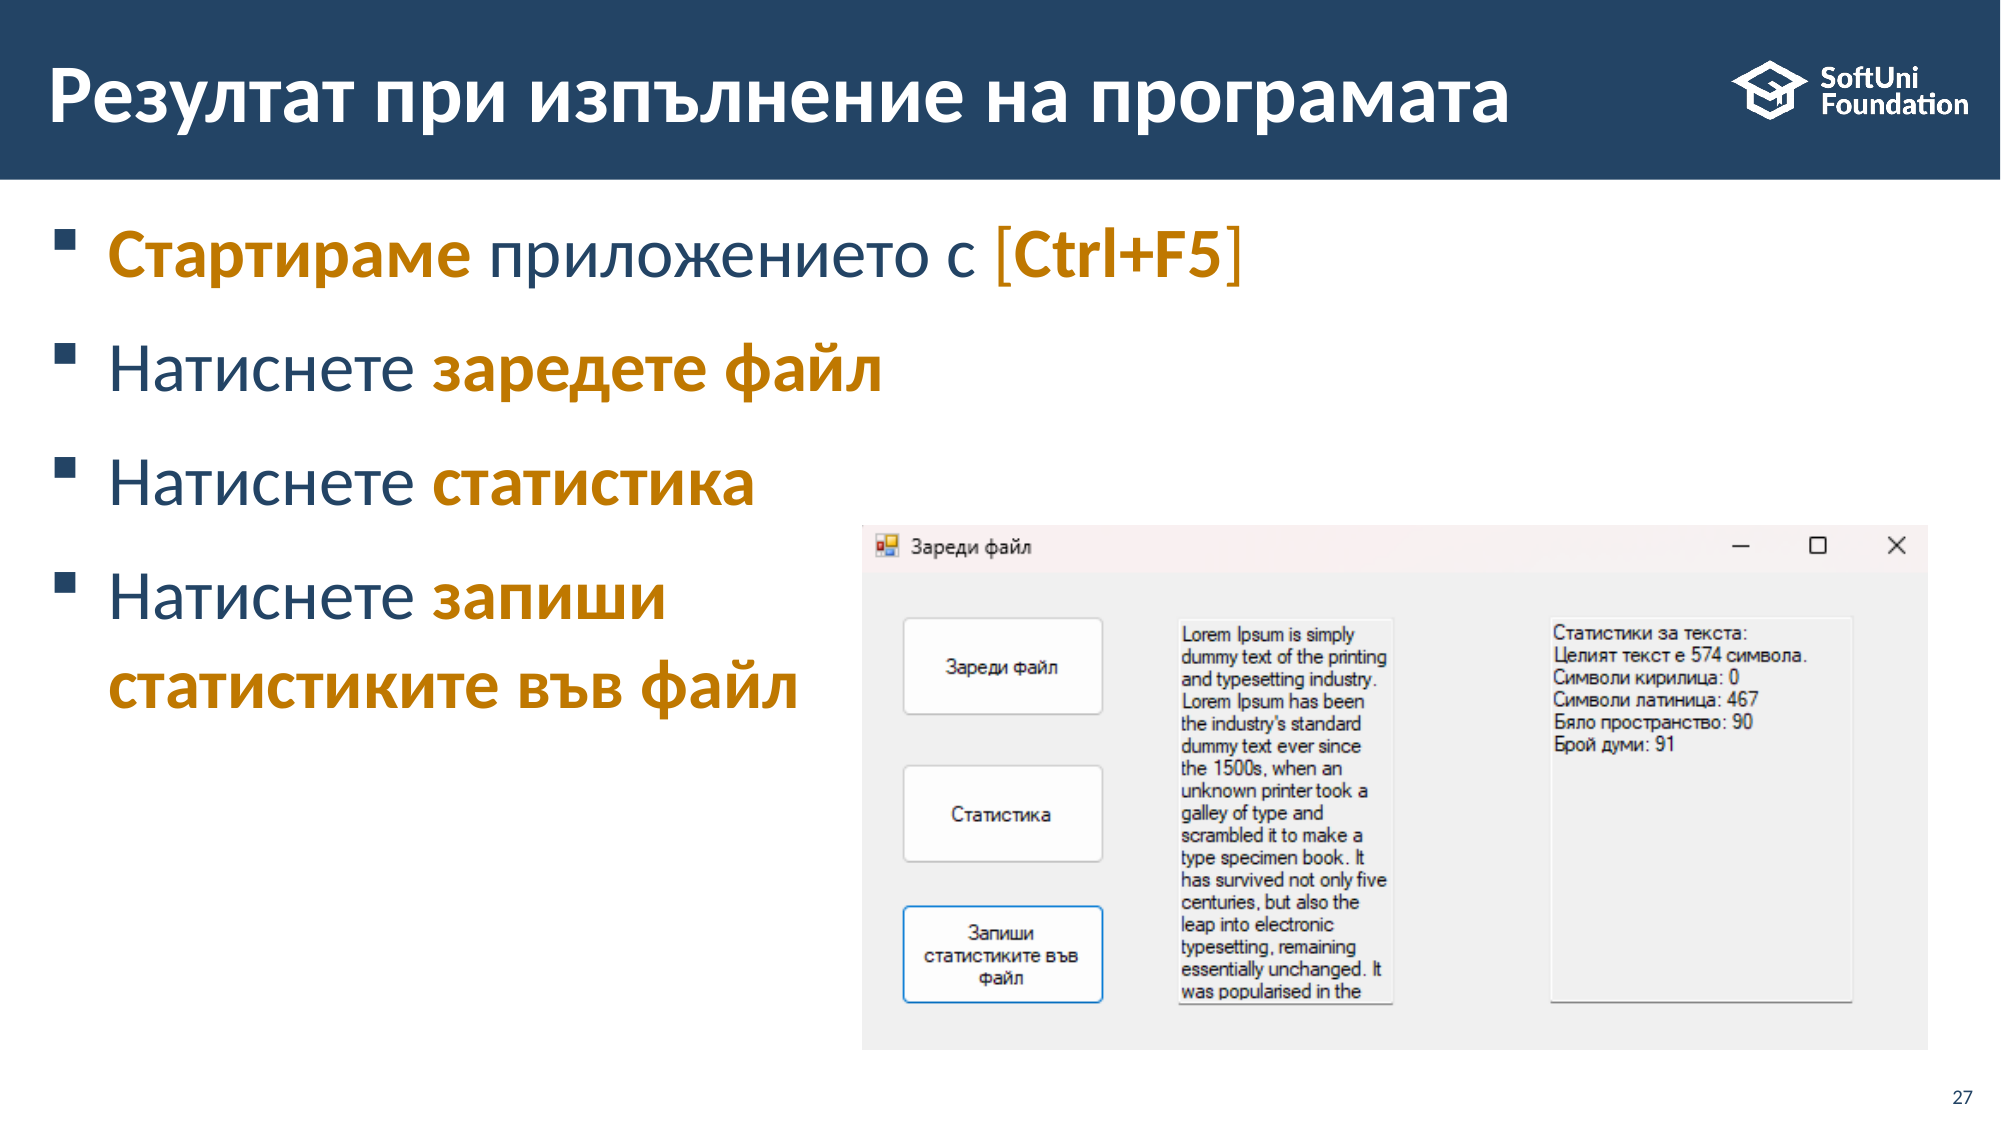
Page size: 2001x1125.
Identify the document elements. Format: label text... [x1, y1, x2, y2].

slide_number 27 [1927, 1067, 1989, 1117]
picture [1731, 60, 1968, 120]
picture [862, 525, 1929, 1051]
list Стартираме приложението с [Ctrl+F5] Натиснете заредете файл Натиснете статистика Натиснете запиши статистиките във файл [31, 196, 1970, 1104]
title Резултат при изпълнение на програмата [31, 16, 1716, 162]
